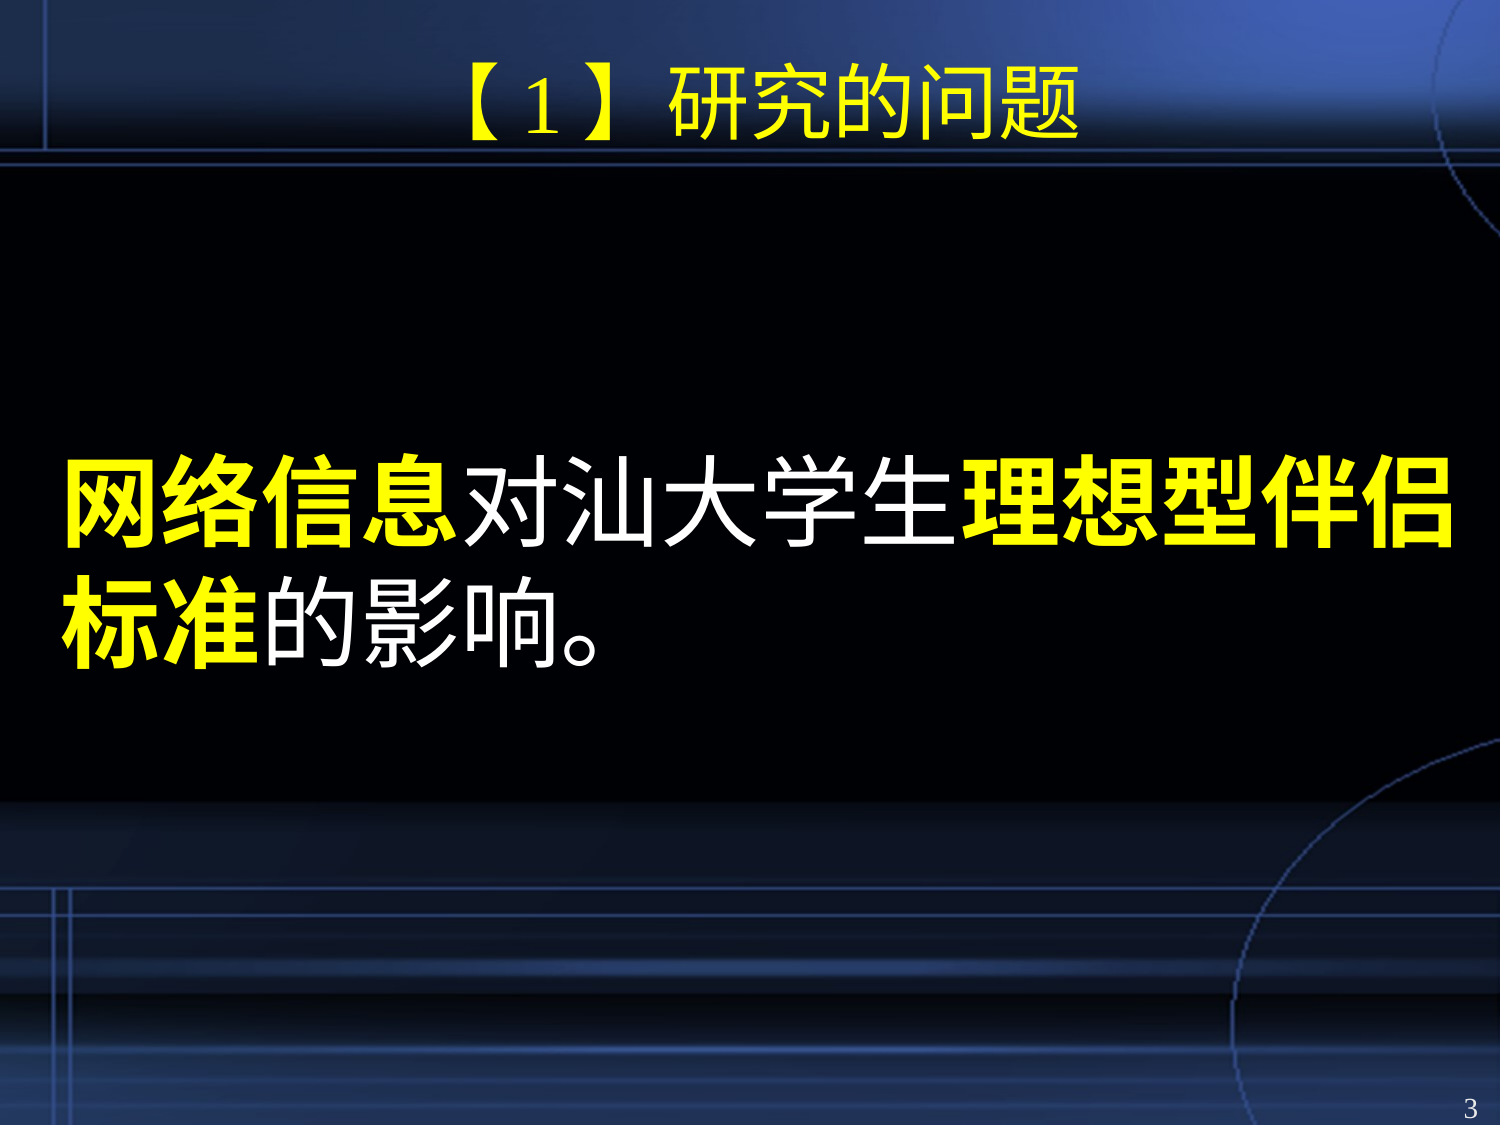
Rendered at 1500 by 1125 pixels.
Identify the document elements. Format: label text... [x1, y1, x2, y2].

title 【1】研究的问题 [56, 31, 1444, 169]
slide_number 3 [1180, 1061, 1494, 1125]
picture [0, 0, 1500, 1125]
list 网络信息对汕大学生理想型伴侣标准的影响。 [45, 432, 1500, 764]
